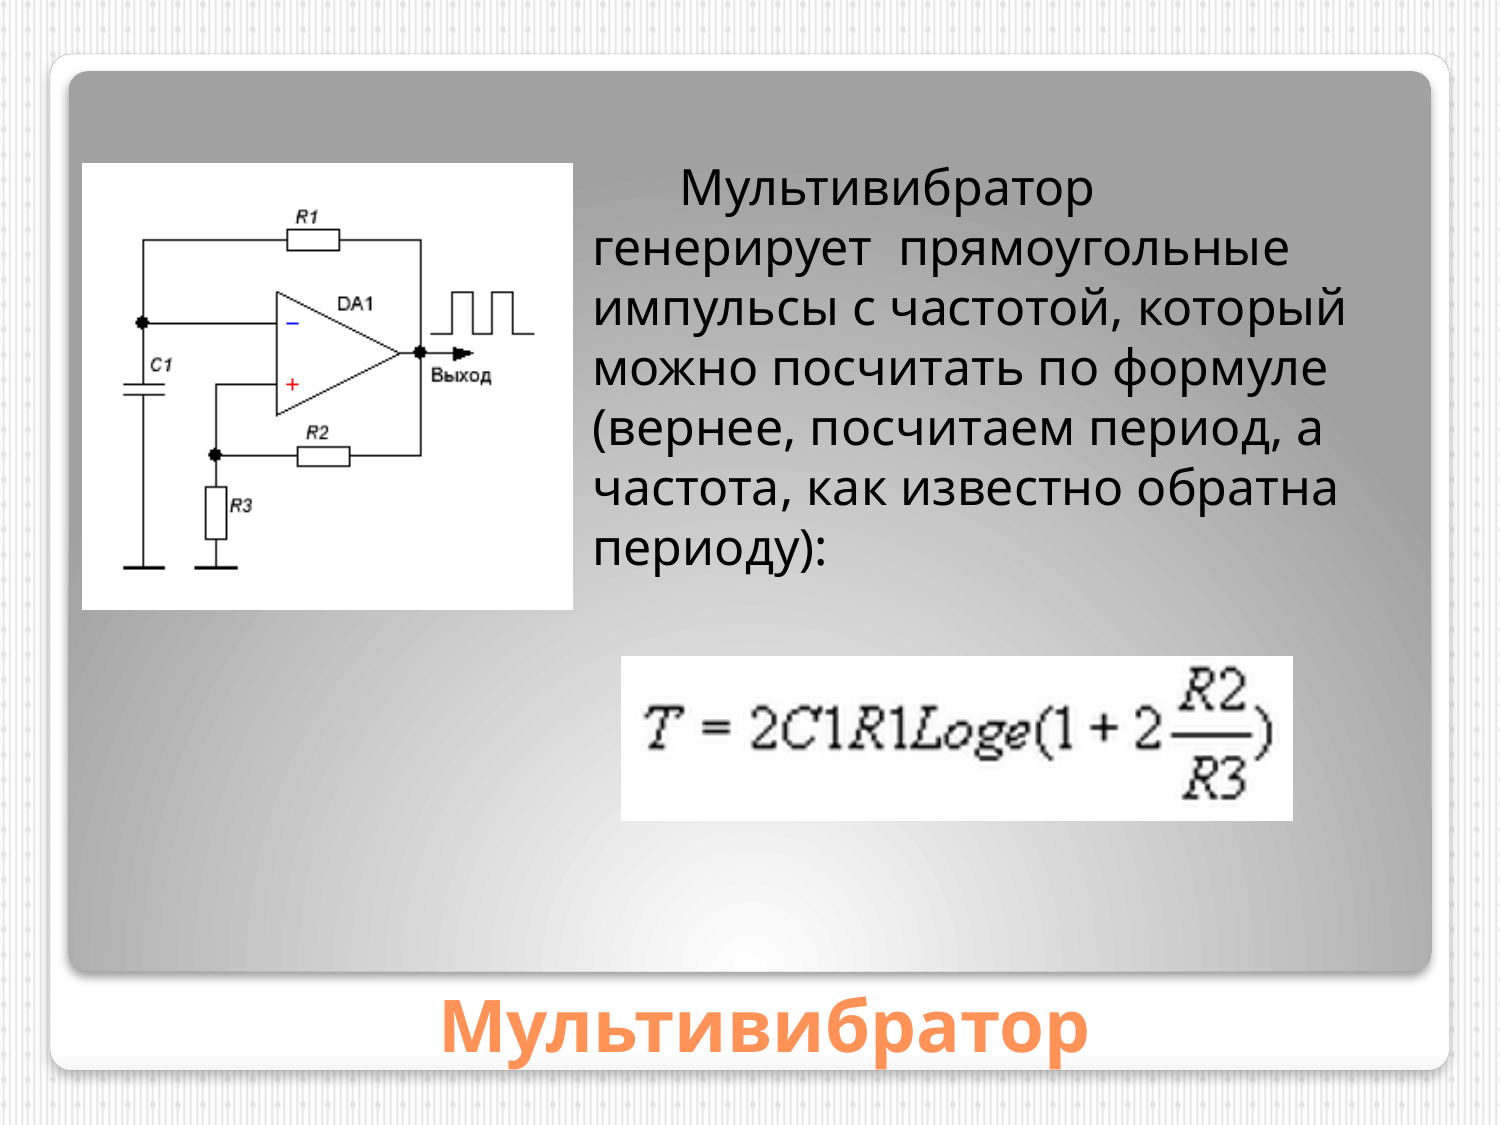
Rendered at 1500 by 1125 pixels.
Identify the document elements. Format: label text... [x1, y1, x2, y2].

picture [81, 163, 573, 610]
picture [620, 655, 1293, 821]
title Мультивибратор [93, 972, 1437, 1075]
list Мультивибратор генерирует прямоугольные импульсы с частотой, который можно посчитать по формуле (вернее, посчитаем период, а частота, как известно обратна периоду): [562, 140, 1402, 622]
